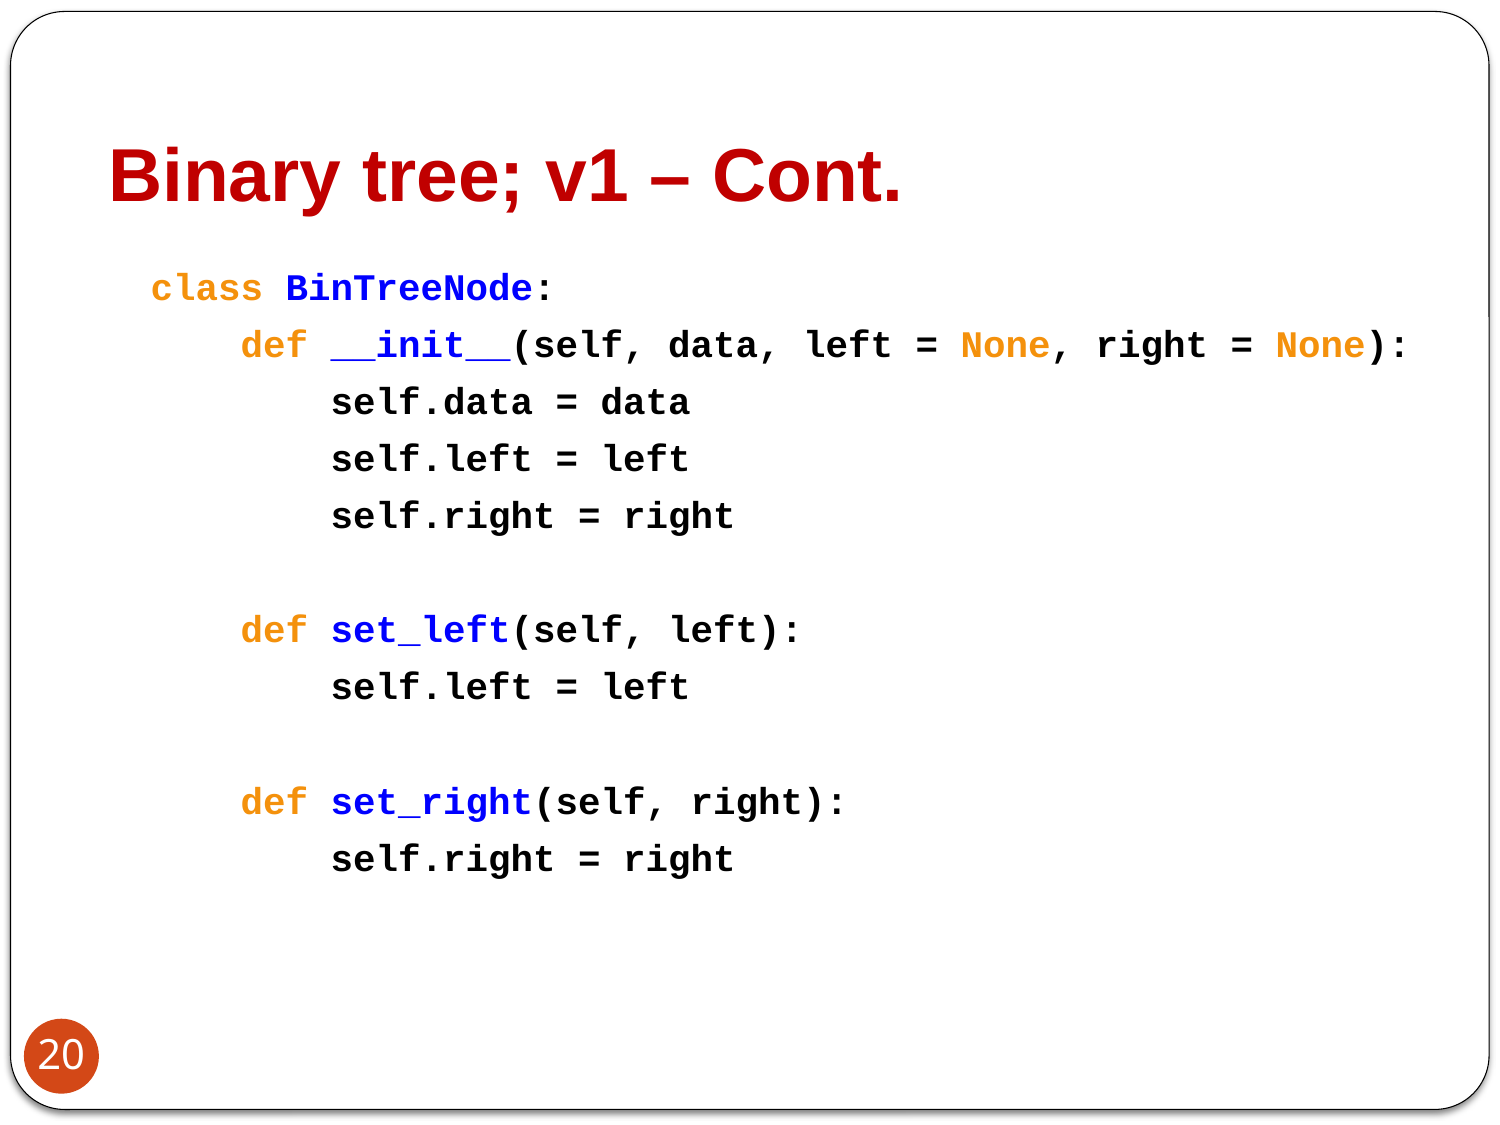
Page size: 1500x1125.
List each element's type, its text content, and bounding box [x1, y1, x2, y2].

title Binary tree; v1 – Cont. [93, 44, 1369, 232]
list class BinTreeNode: def __init__(self, data, left = None, right = None): self.data = data self.left = left self.right = right def set_left(self, left): self.left = left def set_right(self, right): self.right = right [135, 255, 1436, 981]
slide_number 20 [23, 1018, 99, 1094]
